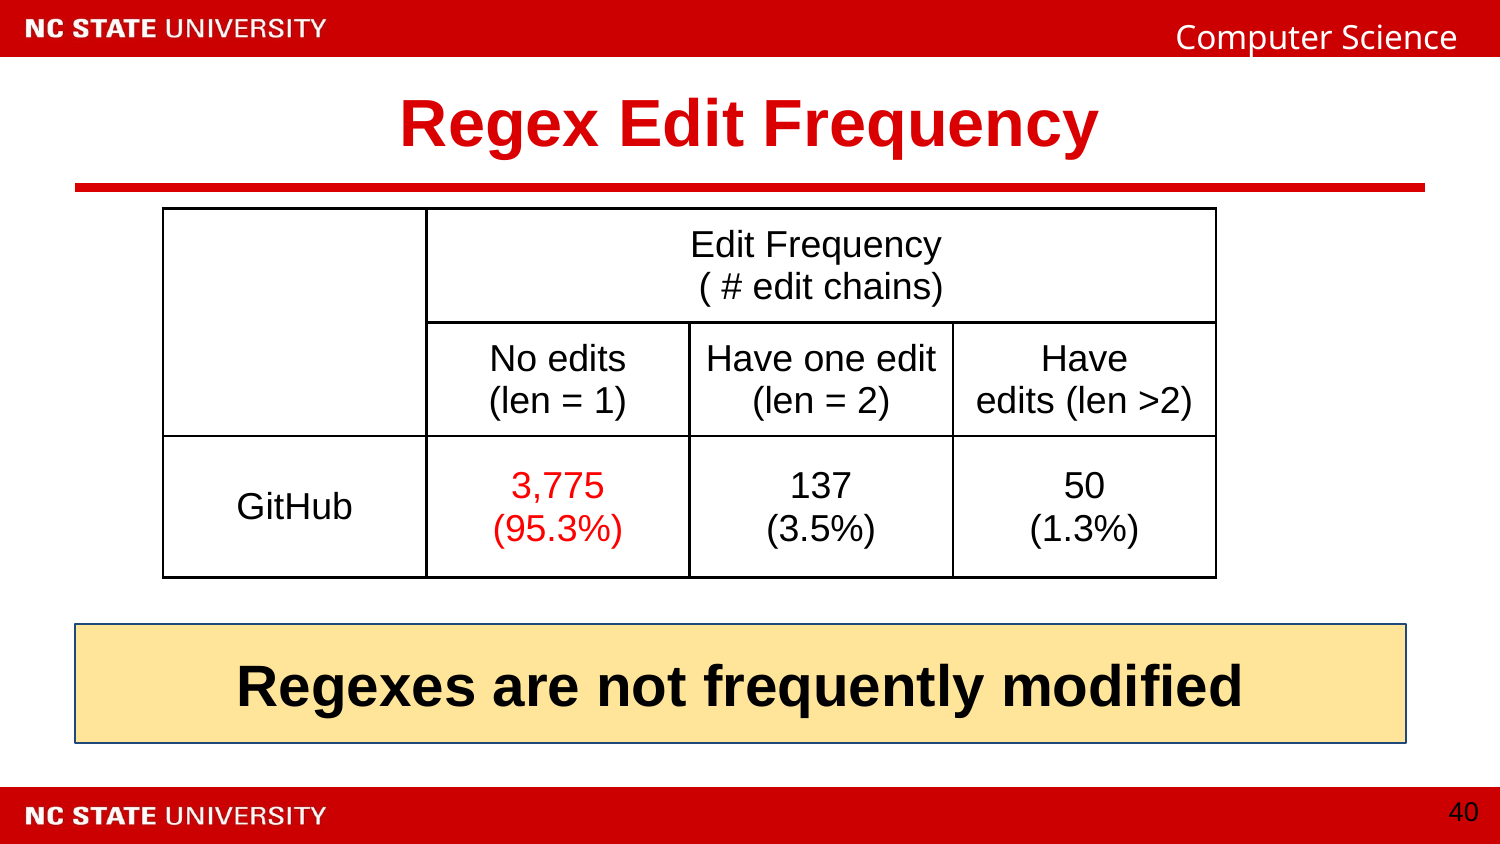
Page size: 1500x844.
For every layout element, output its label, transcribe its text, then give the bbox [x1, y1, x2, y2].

table_cell 3,775 (95.3%) [428, 437, 688, 576]
slide_number ‹#› [1403, 779, 1494, 844]
text_box Regexes are not frequently modified [74, 623, 1407, 743]
table_header [164, 210, 425, 435]
picture [1494, 787, 1500, 844]
table_cell Have edits (len >2) [954, 324, 1215, 435]
table_cell 137 (3.5%) [691, 437, 952, 576]
table_cell No edits (len = 1) [428, 324, 688, 435]
title Regex Edit Frequency [75, 33, 1425, 175]
picture [0, 787, 1403, 844]
table_header Edit Frequency ( # edit chains) [428, 210, 1215, 321]
table_cell Have one edit (len = 2) [691, 324, 952, 435]
table_cell 50 (1.3%) [954, 437, 1215, 576]
picture [0, 0, 1500, 57]
table_cell GitHub [164, 437, 425, 576]
